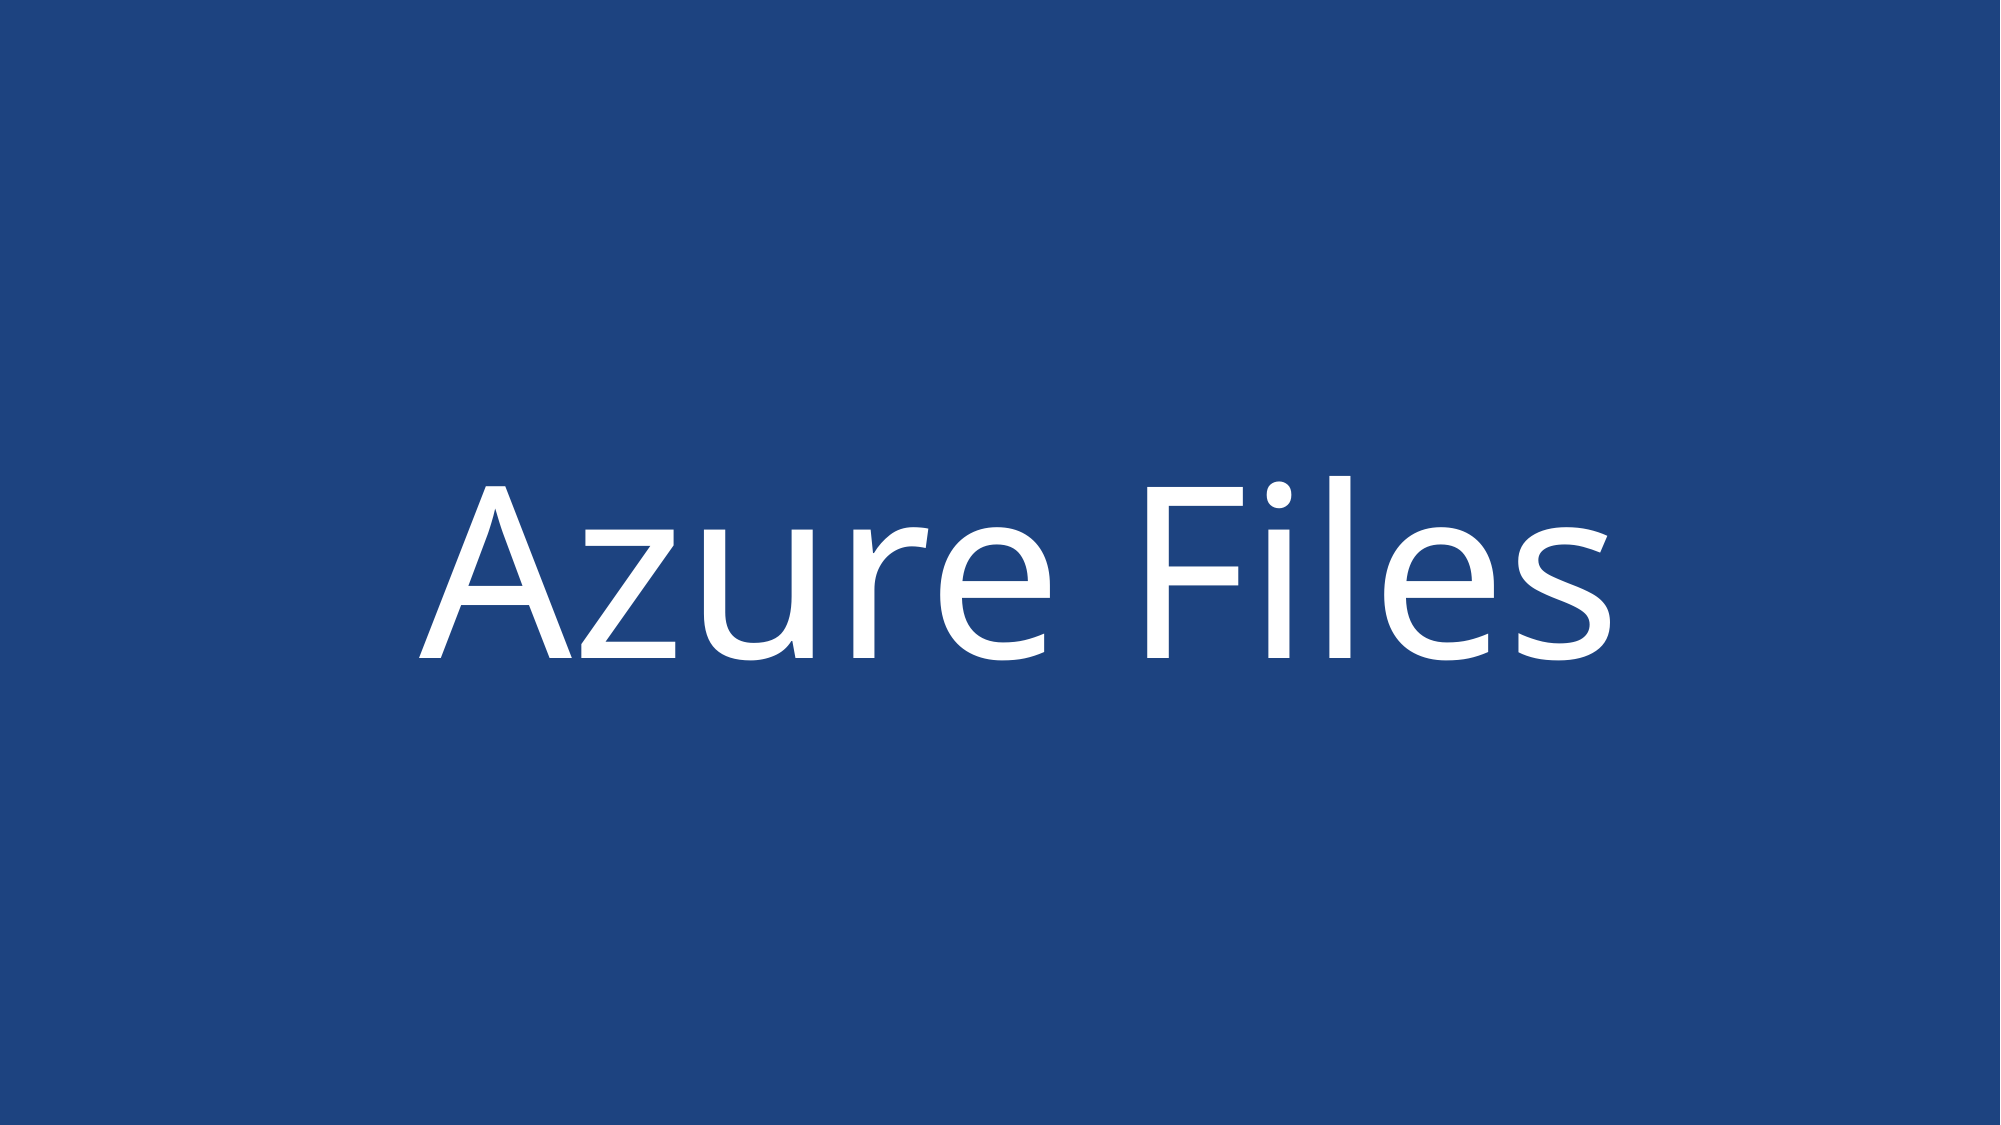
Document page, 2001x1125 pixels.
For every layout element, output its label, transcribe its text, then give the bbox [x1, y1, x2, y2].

title Azure Files [0, 0, 2000, 1125]
